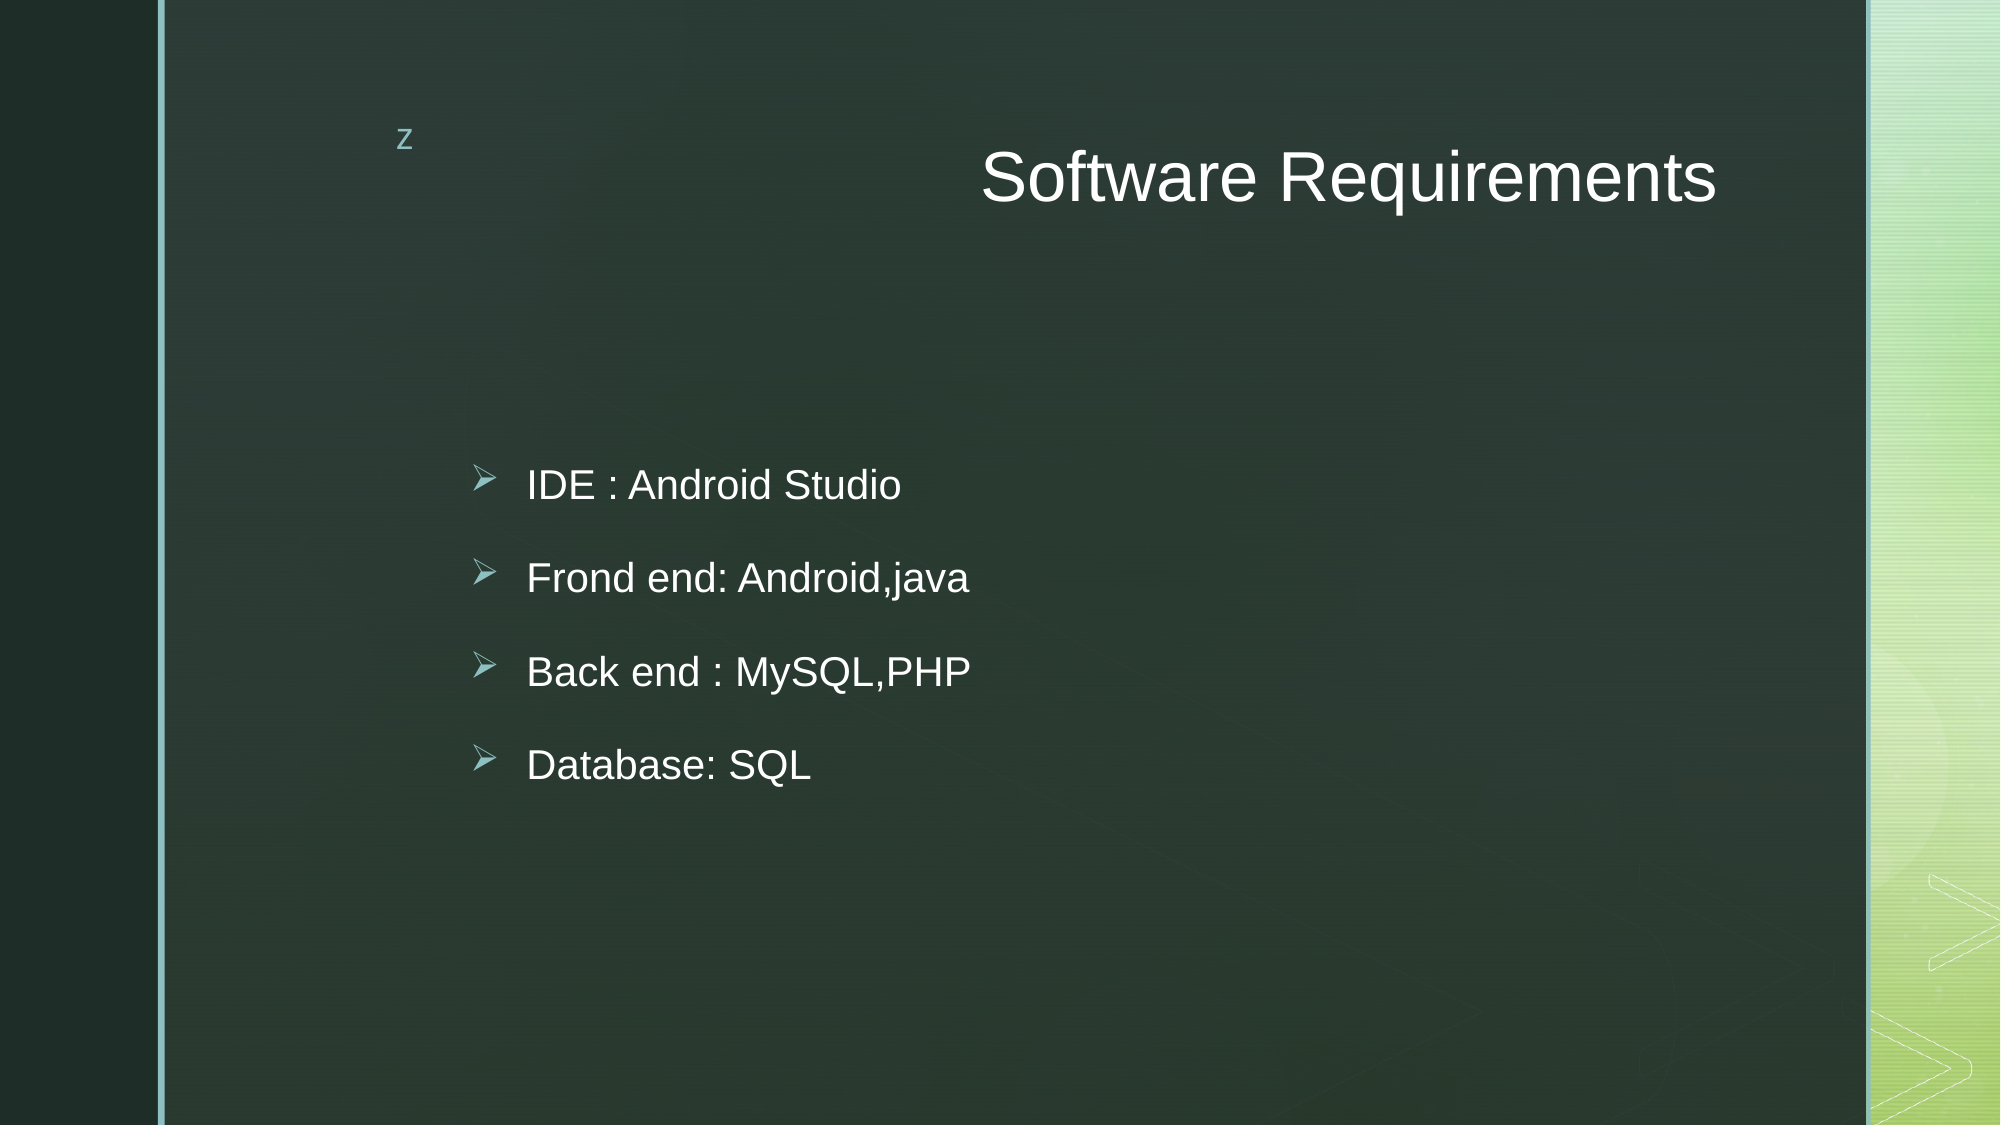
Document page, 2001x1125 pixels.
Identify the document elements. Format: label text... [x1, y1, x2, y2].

picture [1871, 0, 2001, 1125]
list IDE : Android Studio Frond end: Android,java Back end : MySQL,PHP Database: SQL [454, 336, 1734, 993]
title Software Requirements [428, 132, 1734, 310]
